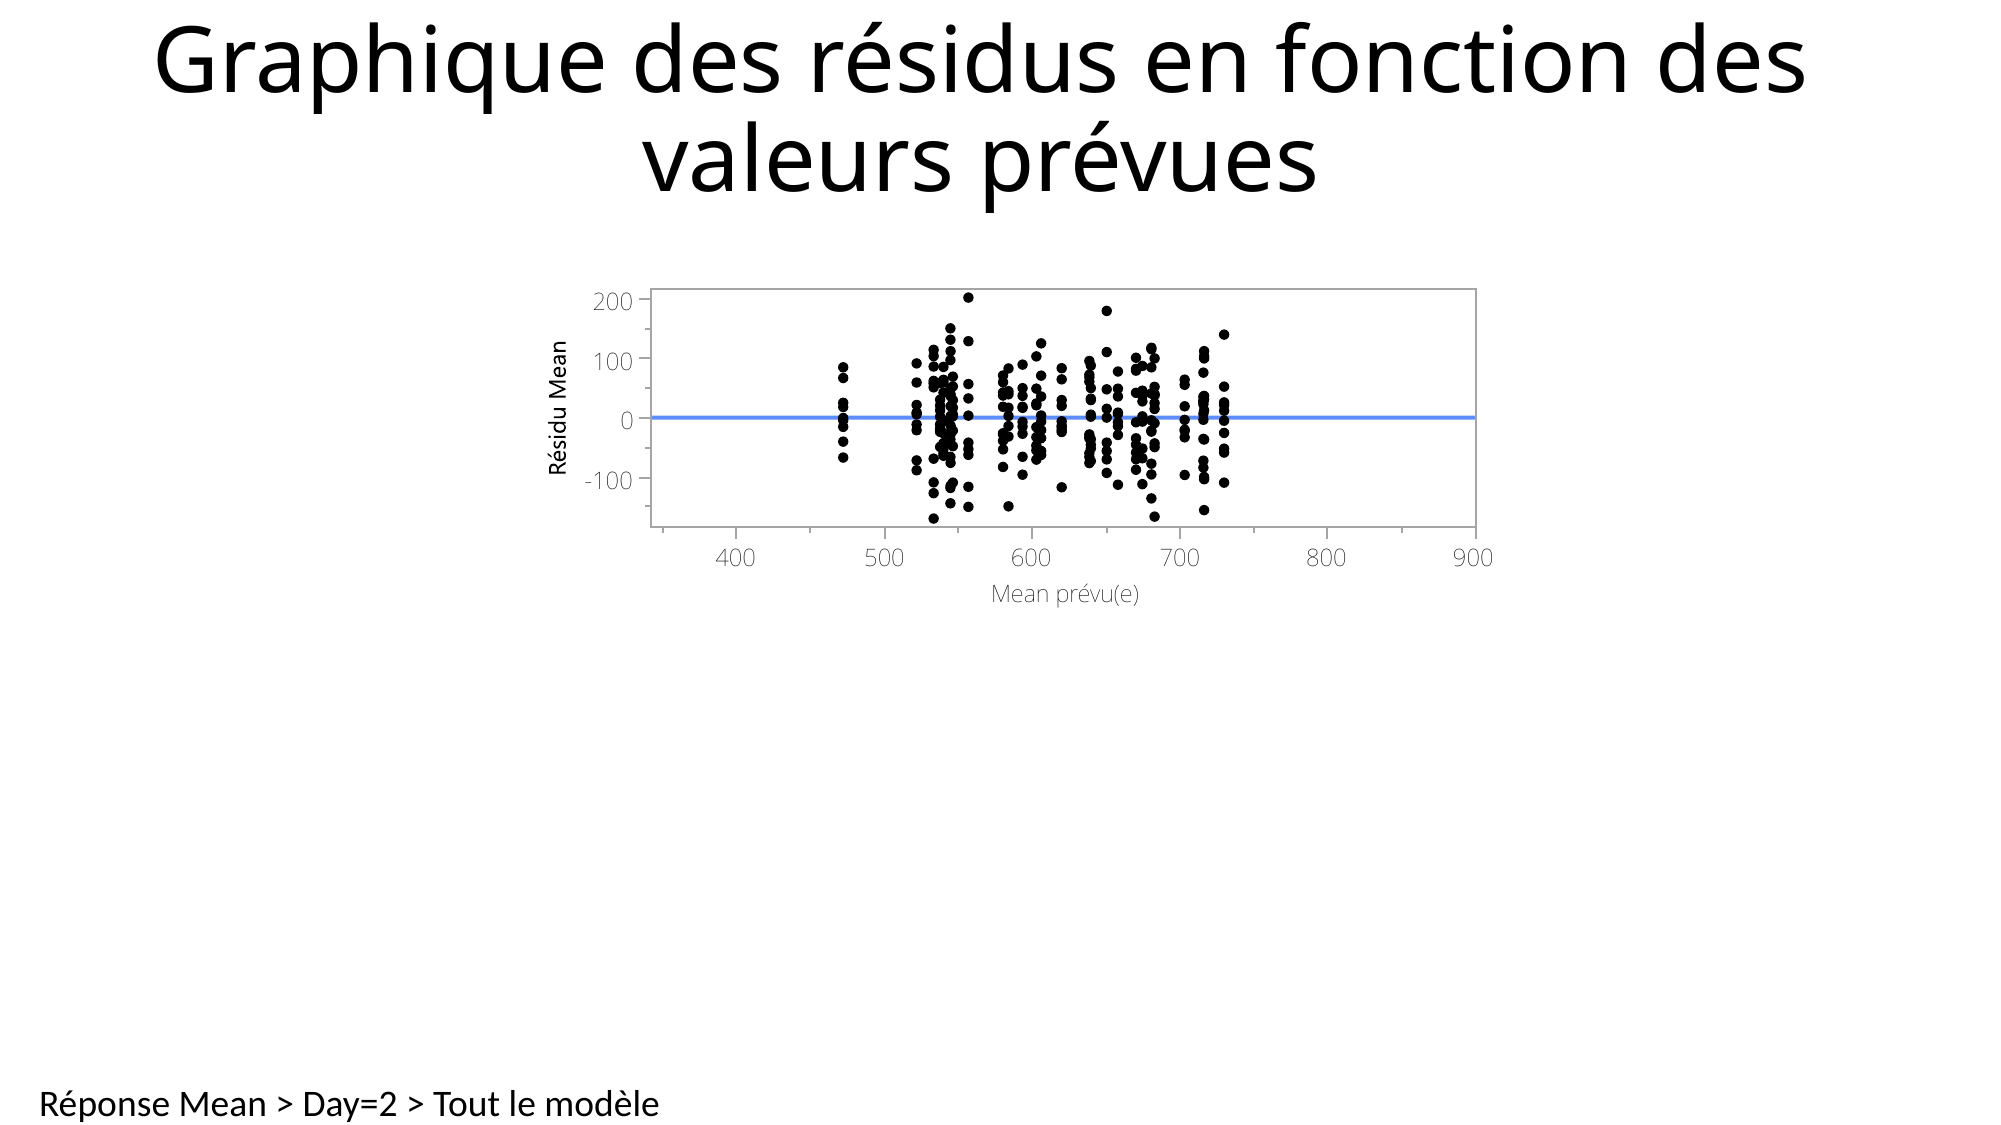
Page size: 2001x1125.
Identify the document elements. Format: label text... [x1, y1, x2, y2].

picture [528, 270, 1510, 629]
title Graphique des résidus en fonction des valeurs prévues [0, 0, 1963, 225]
text_box Réponse Mean > Day=2 > Tout le modèle [39, 1079, 661, 1125]
